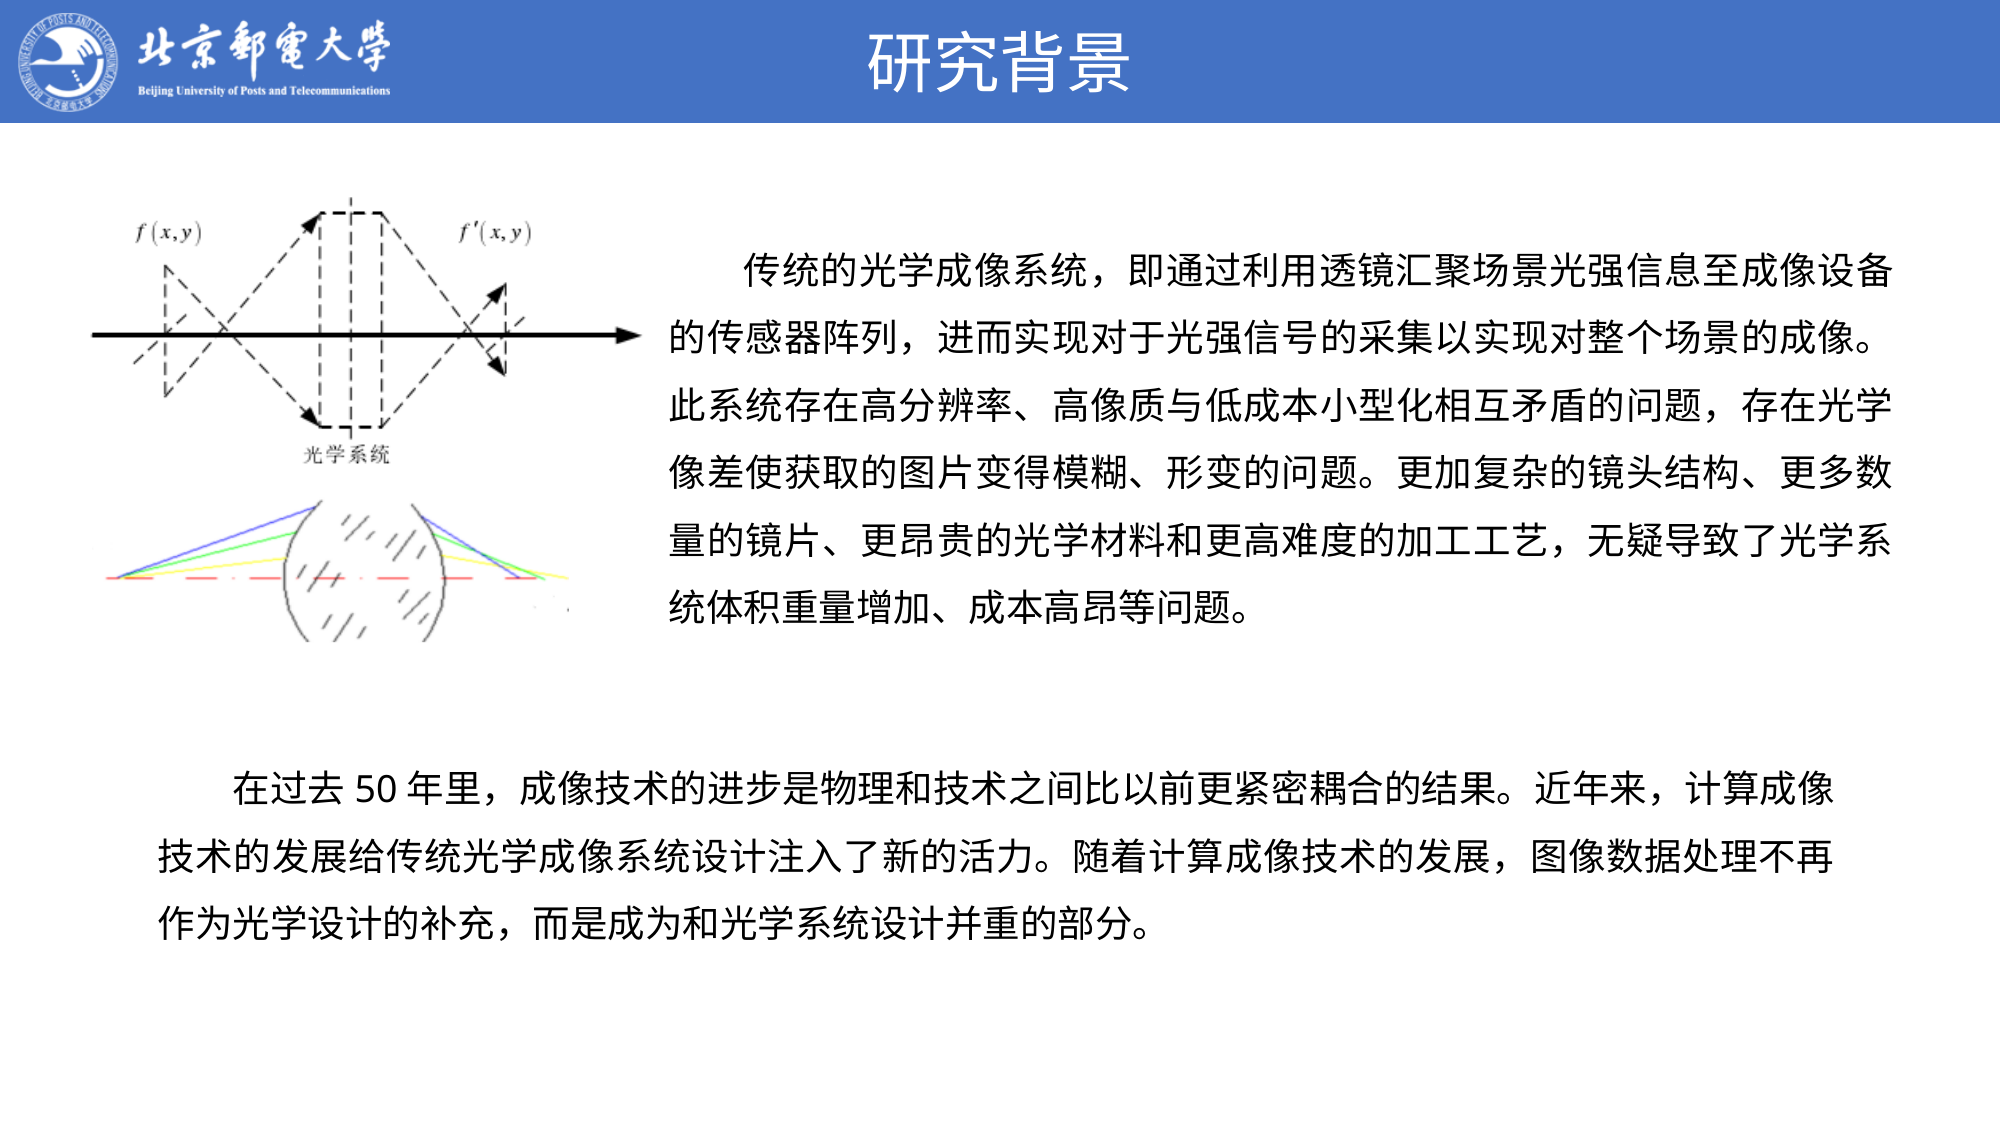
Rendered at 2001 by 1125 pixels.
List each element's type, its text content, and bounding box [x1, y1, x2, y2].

text_box 研究背景 [698, 13, 1301, 109]
text_box 在过去50年里，成像技术的进步是物理和技术之间比以前更紧密耦合的结果。近年来，计算成像技术的发展给传统光学成像系统设计注入了新的活力。随着计算成像技术的发展，图像数据处理不再作为光学设计的补充，而是成为和光学系统设计并重的部分。 [142, 735, 1850, 953]
text_box [0, 0, 2000, 124]
text_box 传统的光学成像系统，即通过利用透镜汇聚场景光强信息至成像设备的传感器阵列，进而实现对于光强信号的采集以实现对整个场景的成像。此系统存在高分辨率、高像质与低成本小型化相互矛盾的问题，存在光学像差使获取的图片变得模糊、形变的问题。更加复杂的镜头结构、更多数量的镜片、更昂贵的光学材料和更高难度的加工工艺，无疑导致了光学系统体积重量增加、成本高昂等问题。 [654, 217, 1910, 637]
picture [83, 196, 655, 470]
picture [92, 489, 569, 662]
picture [18, 13, 390, 112]
